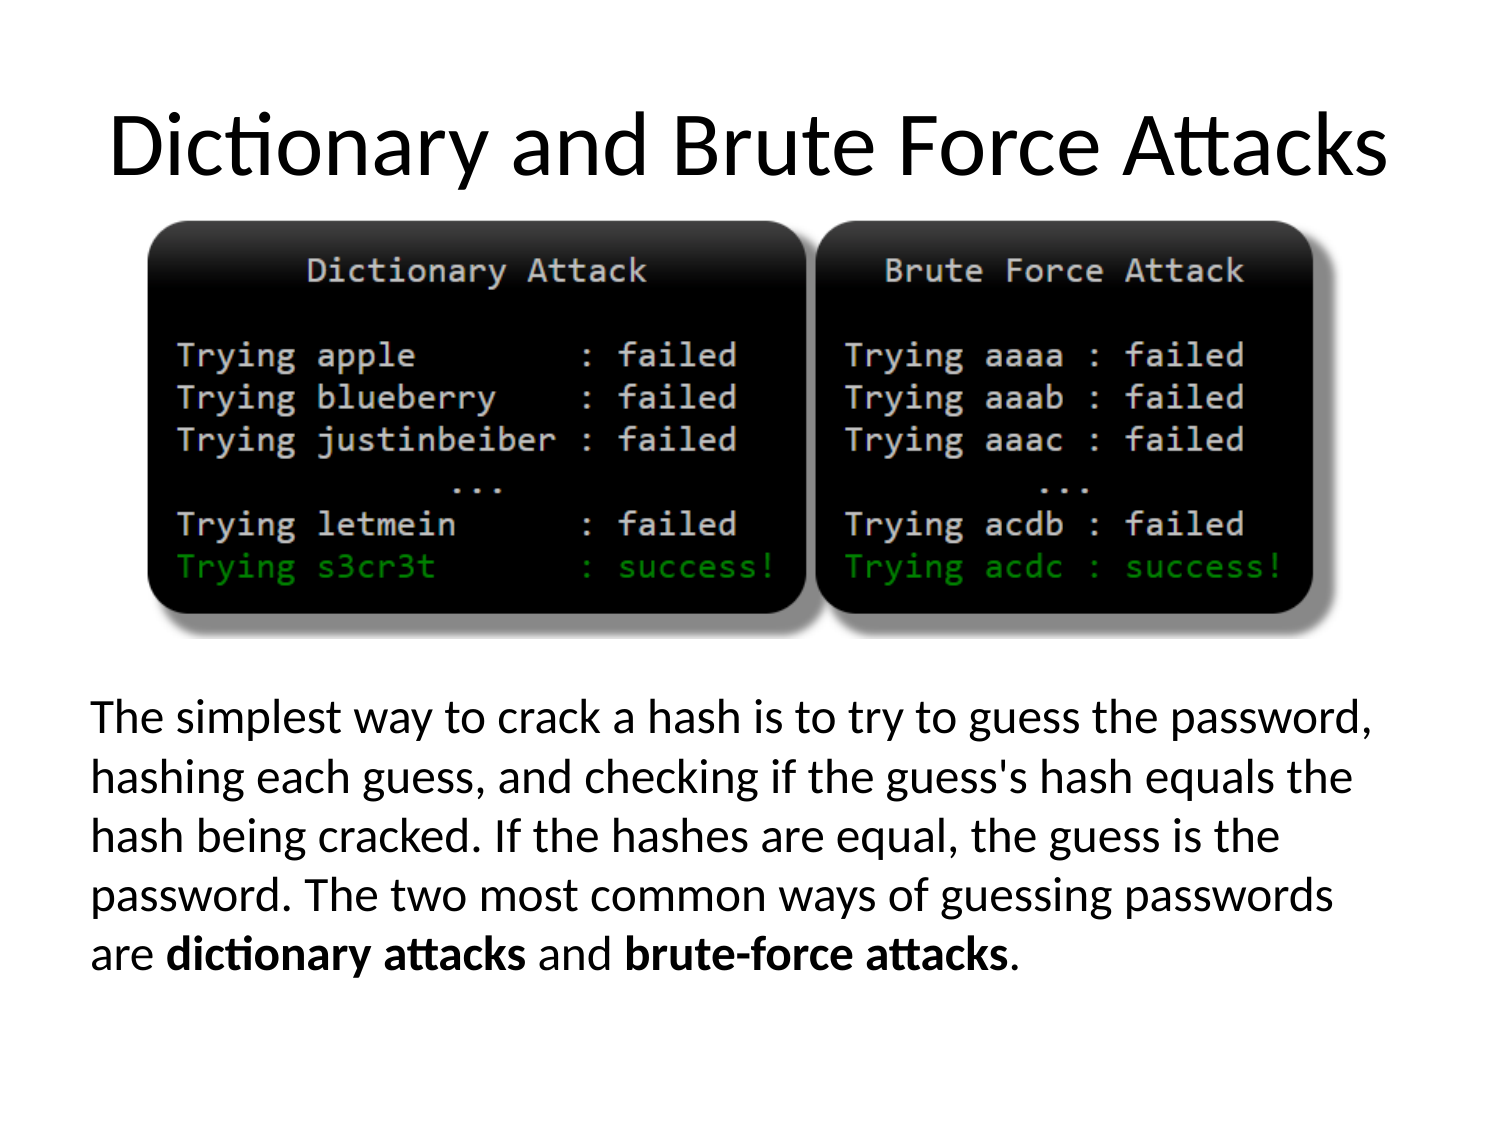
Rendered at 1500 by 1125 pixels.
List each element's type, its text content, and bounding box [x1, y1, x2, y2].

title Dictionary and Brute Force Attacks [75, 45, 1425, 233]
picture [137, 206, 1343, 639]
list The simplest way to crack a hash is to try to guess the password, hashing each guess, and checking if the guess's hash equals the hash being cracked. If the hashes are equal, the guess is the password. The two most common ways of guessing passwords are dictionary attacks and brute-force attacks. [75, 262, 1425, 1005]
